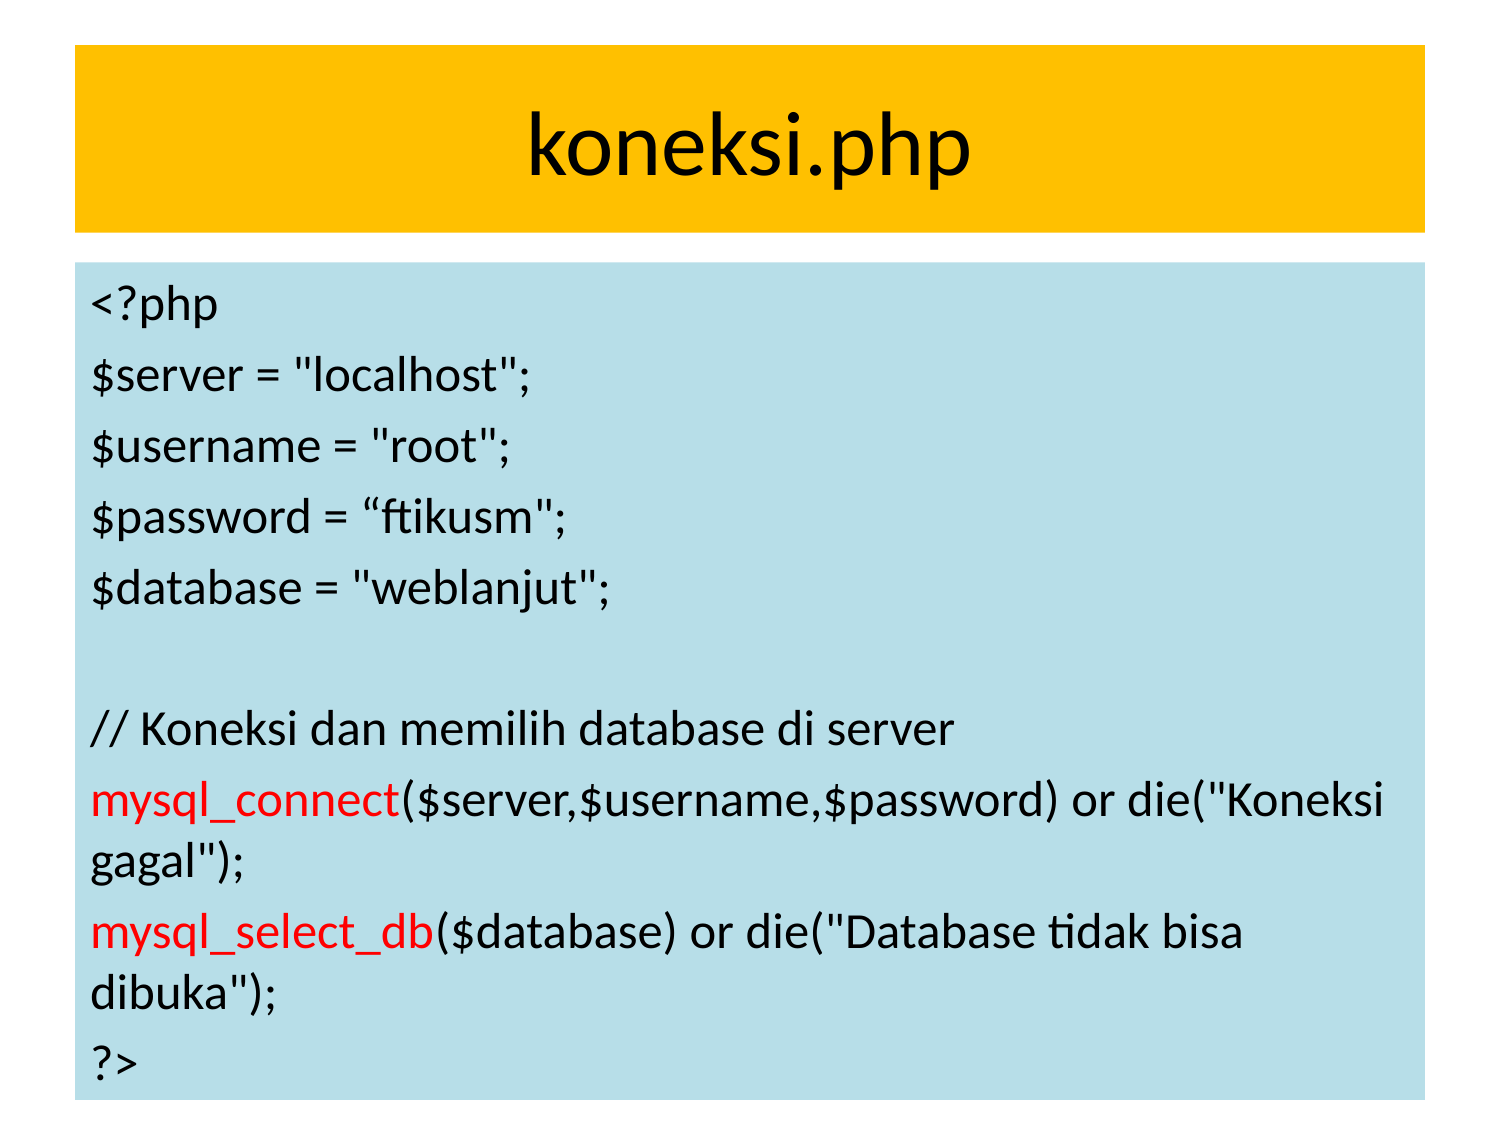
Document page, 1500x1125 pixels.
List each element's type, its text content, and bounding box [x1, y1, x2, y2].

list <?php $server = "localhost"; $username = "root"; $password = “ftikusm"; $database = "weblanjut"; // Koneksi dan memilih database di server mysql_connect($server,$username,$password) or die("Koneksi gagal"); mysql_select_db($database) or die("Database tidak bisa dibuka"); ?> [75, 262, 1425, 1100]
title koneksi.php [75, 45, 1425, 233]
